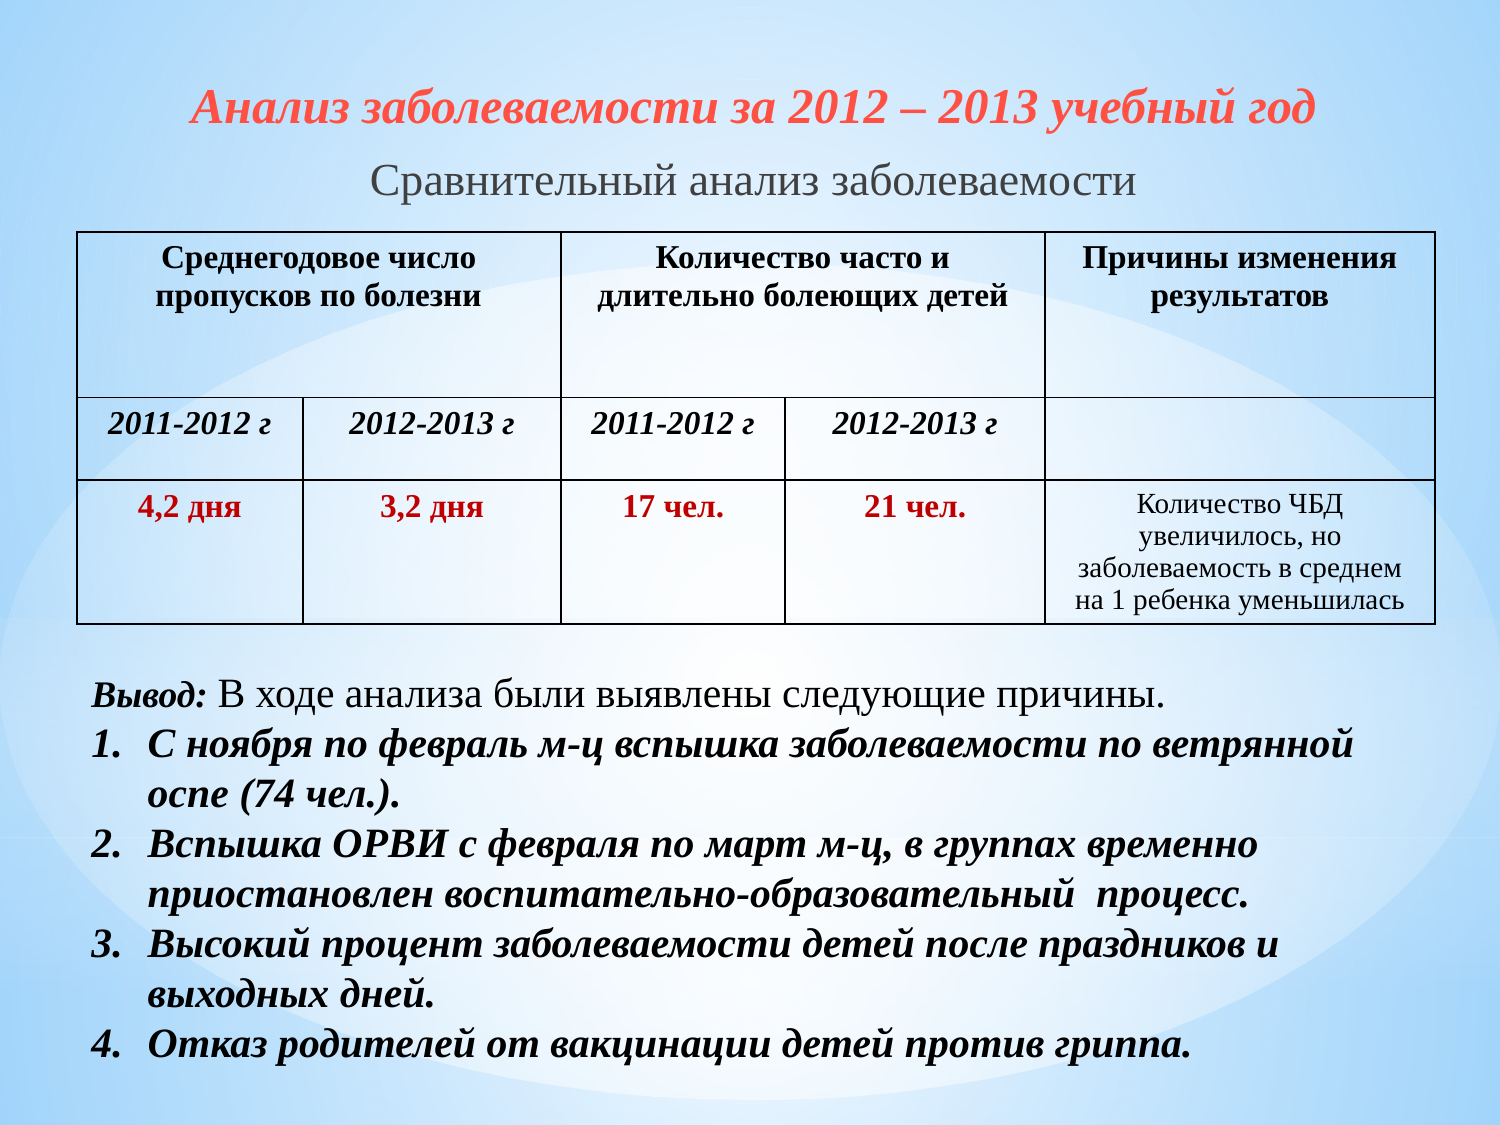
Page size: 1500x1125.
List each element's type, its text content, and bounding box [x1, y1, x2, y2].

table_cell 2012-2013 г [304, 398, 560, 479]
table_cell 4,2 дня [78, 481, 302, 623]
table_cell [1046, 398, 1434, 479]
table_cell 2011-2012 г [562, 398, 784, 479]
table_cell 17 чел. [562, 481, 784, 623]
table_header Причины изменения результатов [1046, 233, 1434, 397]
text_box Вывод: В ходе анализа были выявлены следующие причины. С ноября по февраль м-ц вспышка заболеваемости по ветрянной оспе (74 чел.). Вспышка ОРВИ с февраля по март м-ц, в группах временно приостановлен воспитательно-образовательный процесс. Высокий процент заболеваемости детей после праздников и выходных дней. Отказ родителей от вакцинации детей против гриппа. [76, 633, 1436, 1125]
table_header Количество часто и длительно болеющих детей [562, 233, 1044, 397]
table_cell 21 чел. [786, 481, 1044, 623]
list Анализ заболеваемости за 2012 – 2013 учебный год Сравнительный анализ заболеваемости [64, 66, 1436, 637]
table_cell 2011-2012 г [78, 398, 302, 479]
table_cell Количество ЧБД увеличилось, но заболеваемость в среднем на 1 ребенка уменьшилась [1046, 481, 1434, 623]
table_cell 2012-2013 г [786, 398, 1044, 479]
table_cell 3,2 дня [304, 481, 560, 623]
table_header Среднегодовое число пропусков по болезни [78, 233, 560, 397]
